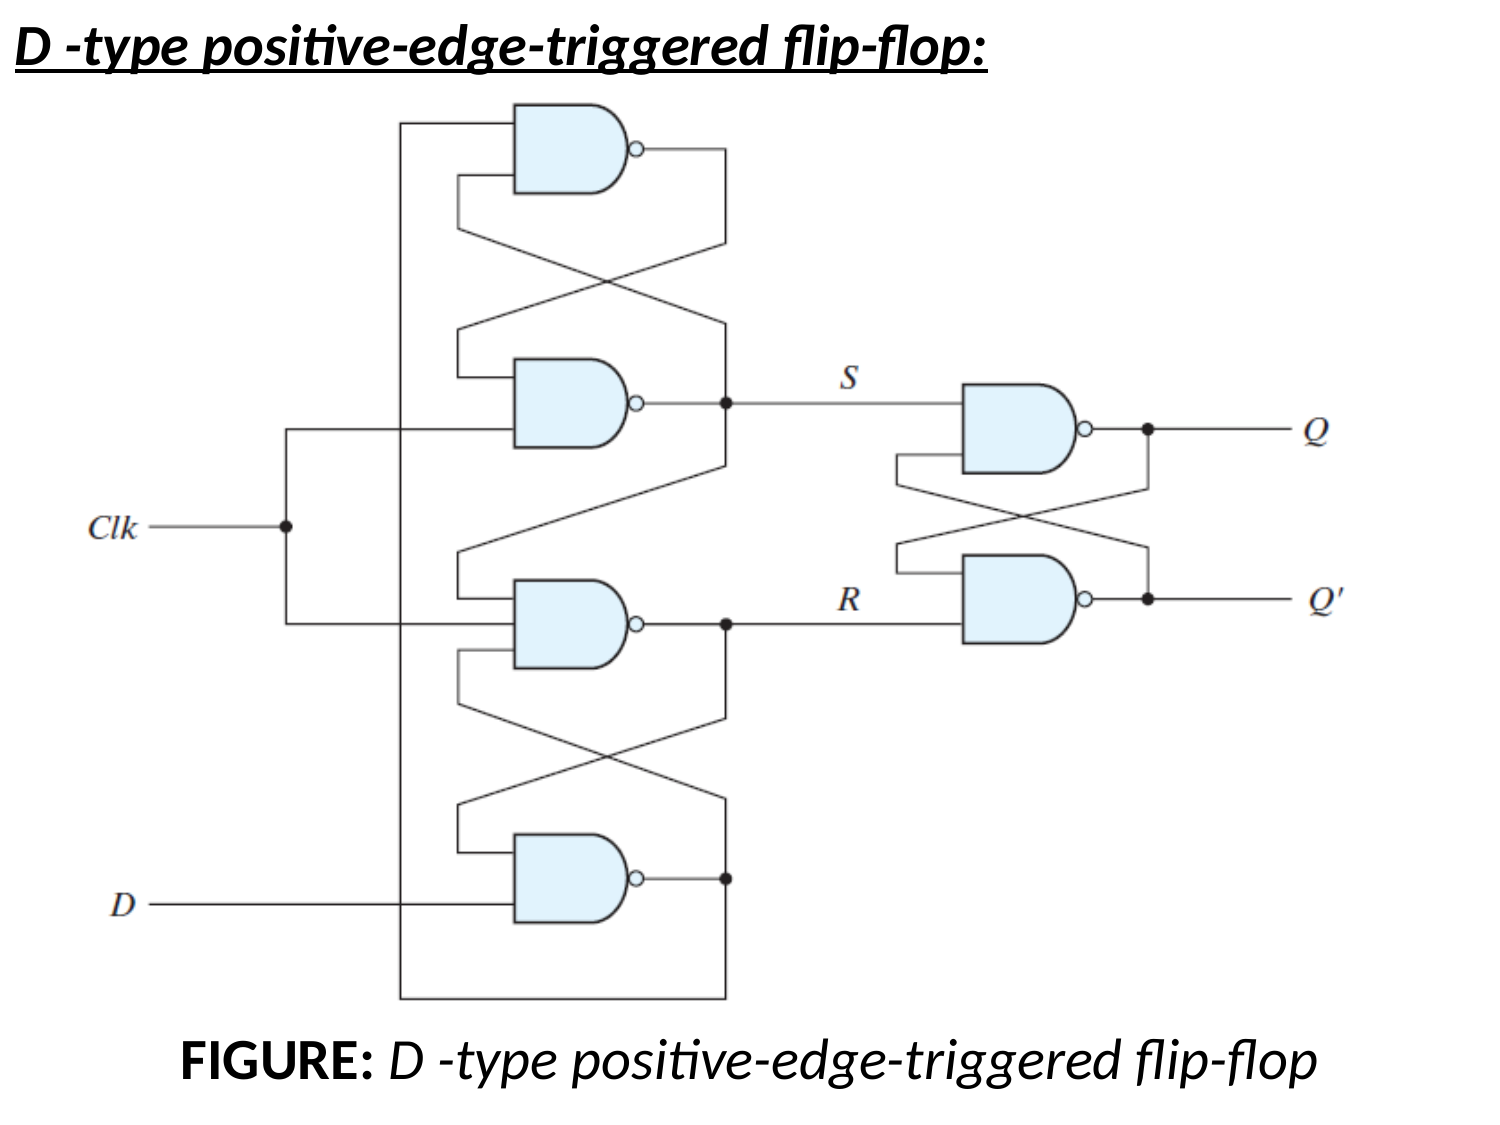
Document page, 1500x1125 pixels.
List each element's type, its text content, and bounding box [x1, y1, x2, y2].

picture [74, 89, 1351, 1013]
text_box FIGURE: D -type positive-edge-triggered flip-flop [0, 1014, 1500, 1099]
text_box D -type positive-edge-triggered flip-flop: [0, 0, 1500, 155]
